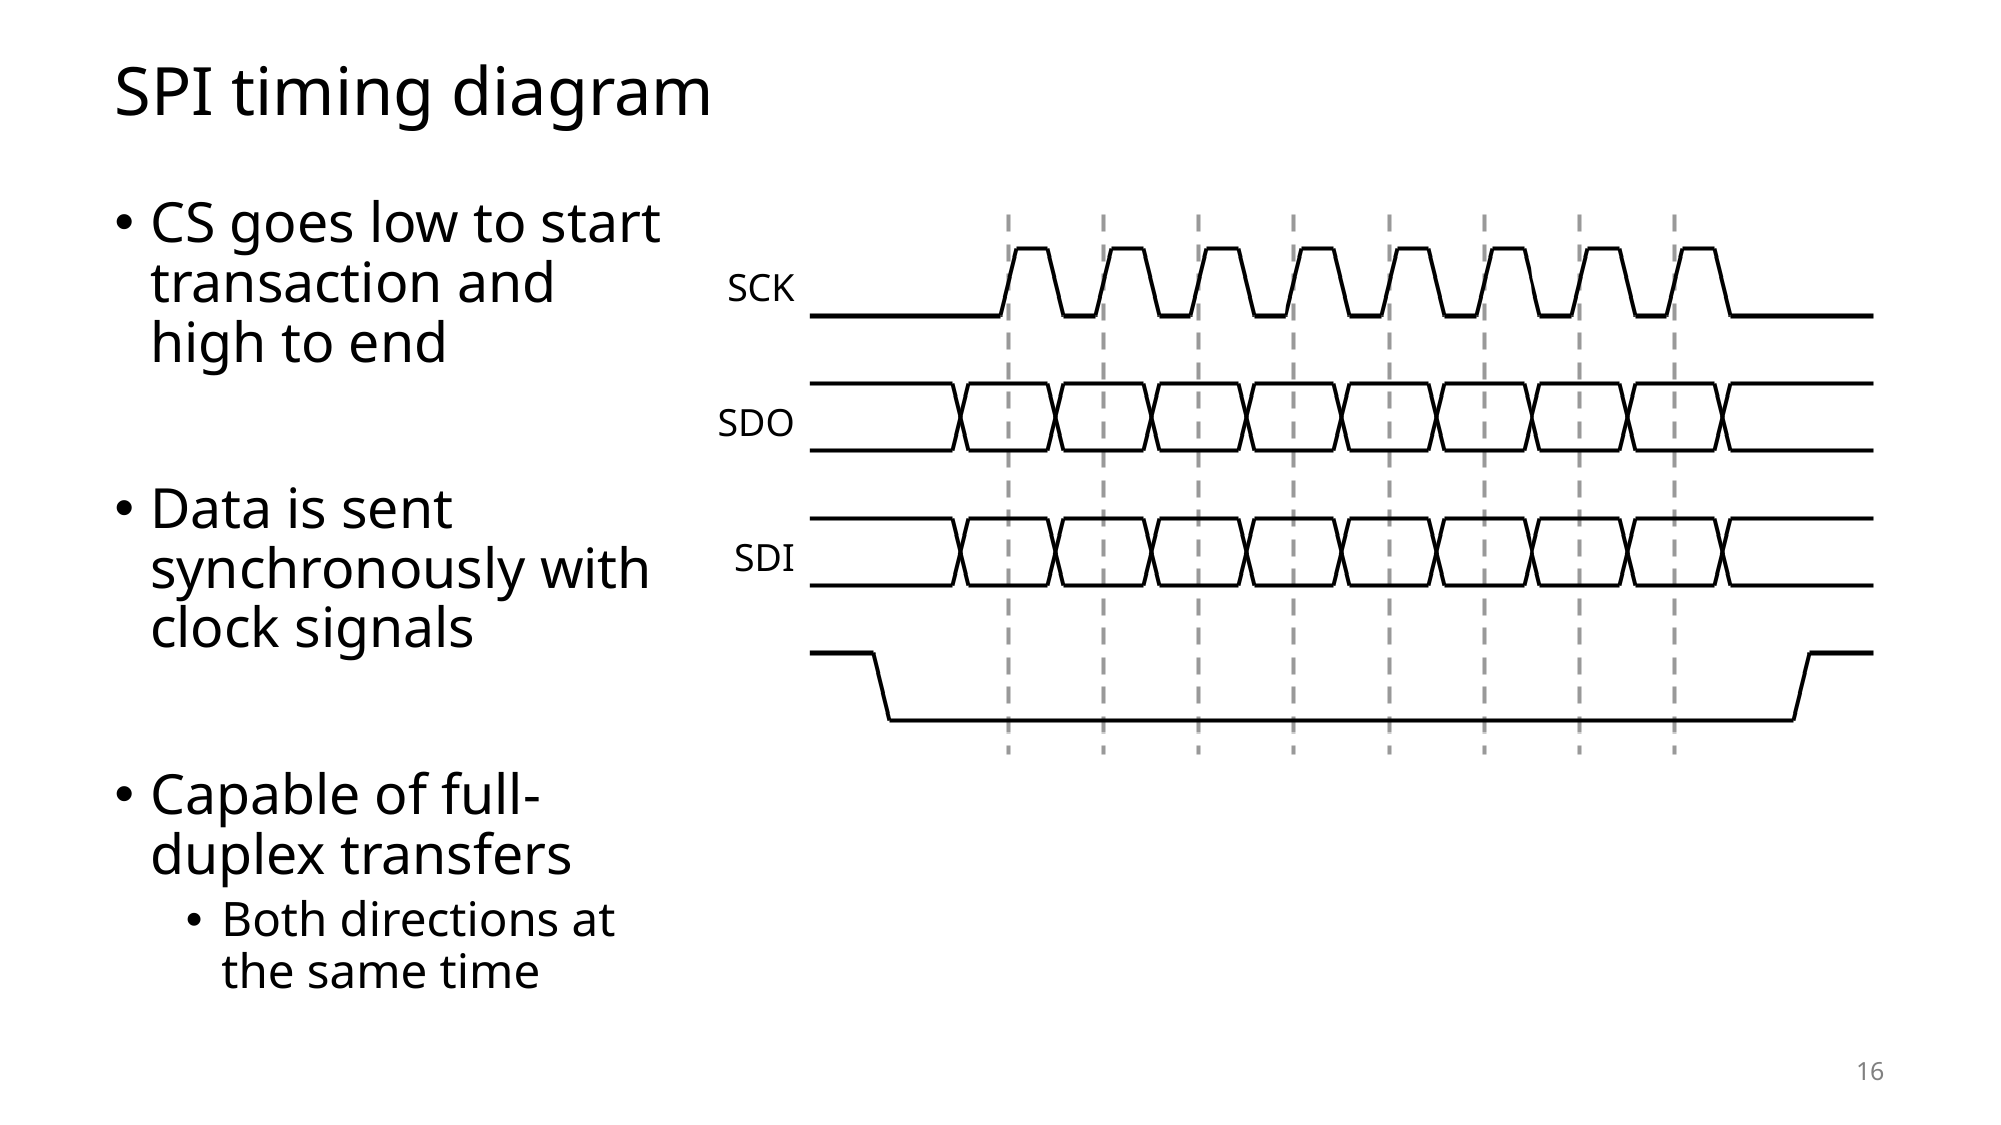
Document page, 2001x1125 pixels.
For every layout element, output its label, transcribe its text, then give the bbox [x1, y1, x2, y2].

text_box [671, 198, 1900, 773]
slide_number 16 [1749, 1042, 1900, 1103]
title SPI timing diagram [99, 37, 1900, 150]
list CS goes low to start transaction and high to end Data is sent synchronously with clock signals Capable of full-duplex transfers Both directions at the same time [99, 187, 689, 1013]
